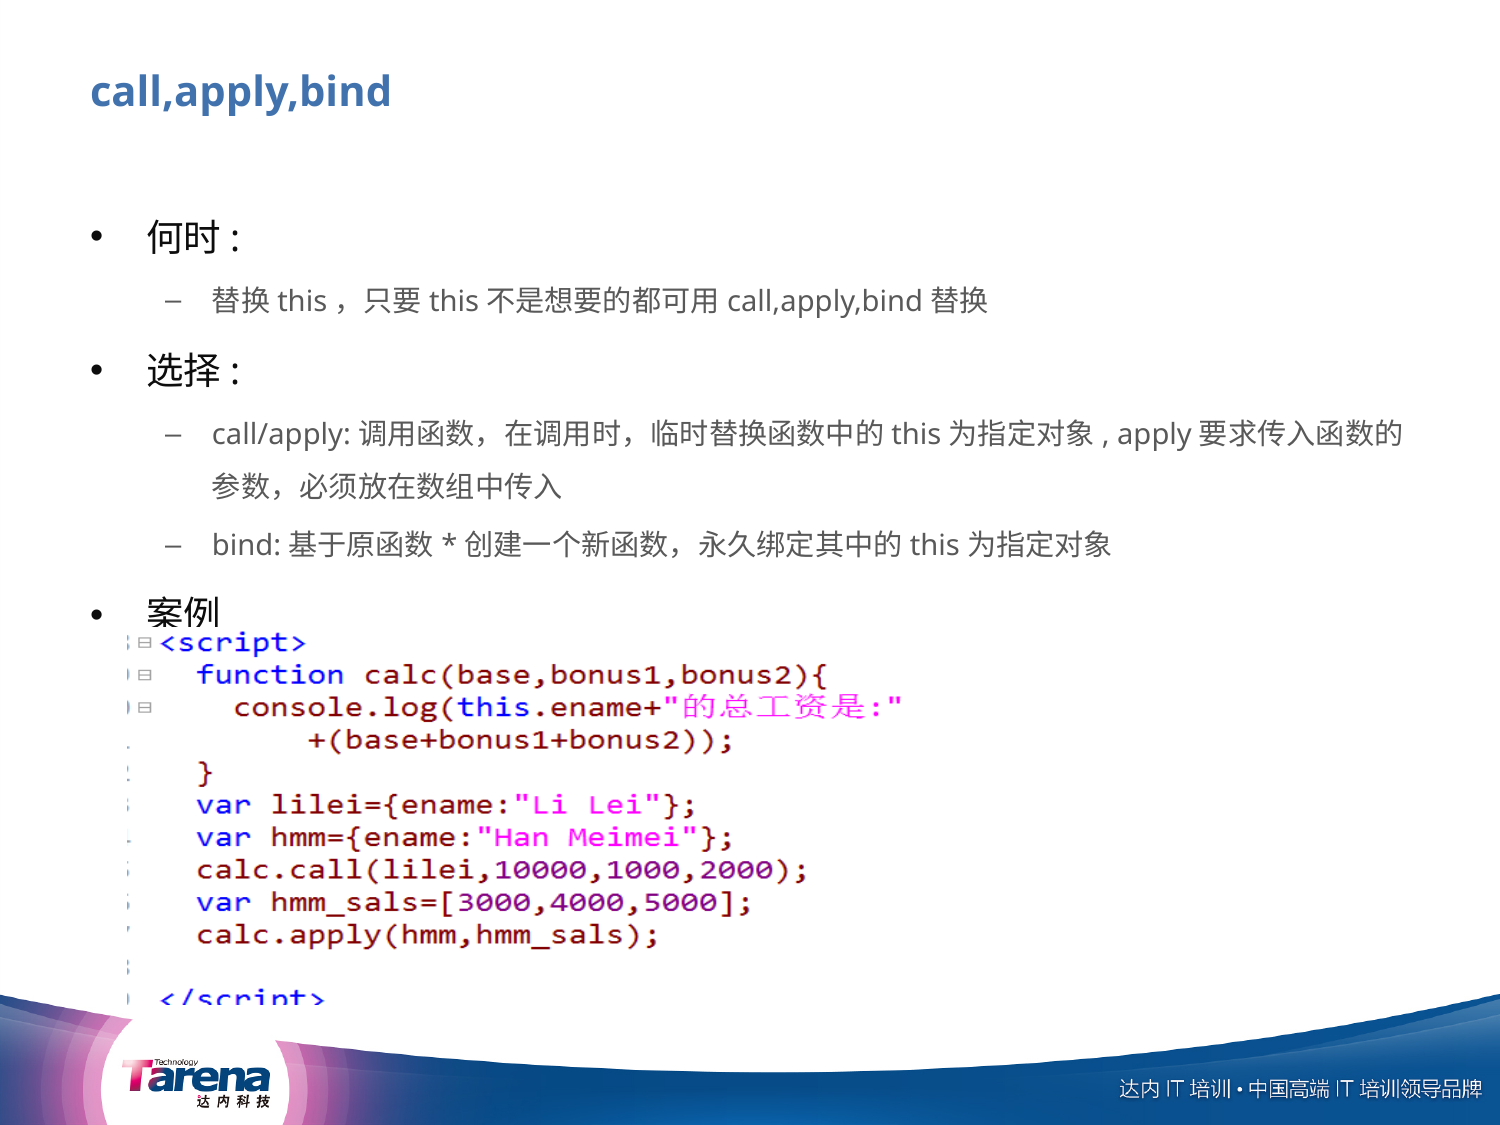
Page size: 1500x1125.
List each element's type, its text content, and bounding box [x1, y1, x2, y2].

list 何时: 替换this，只要this不是想要的都可用call,apply,bind替换 选择: call/apply:调用函数，在调用时，临时替换函数中的this为指定对象, apply要求传入函数的参数，必须放在数组中传入 bind:基于原函数*创建一个新函数，永久绑定其中的this为指定对象 案例 [75, 183, 1425, 980]
title call,apply,bind [75, 45, 1425, 134]
picture [0, 0, 1500, 1125]
